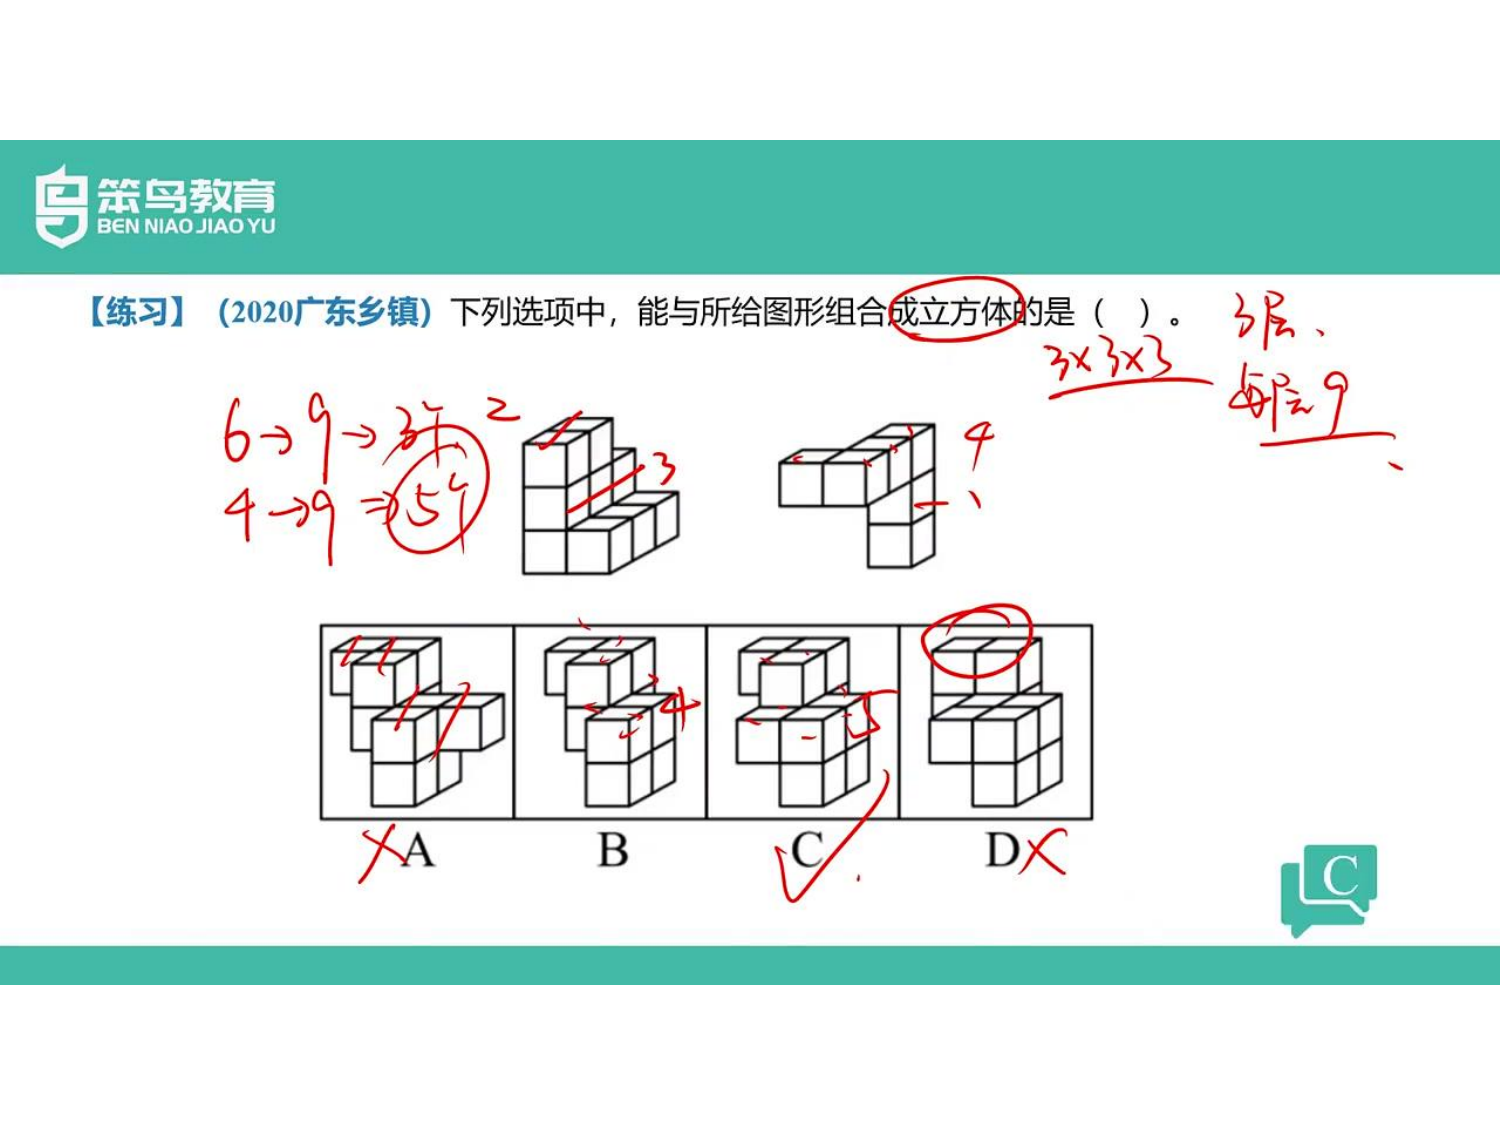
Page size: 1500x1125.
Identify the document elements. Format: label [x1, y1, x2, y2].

picture [0, 140, 1500, 985]
